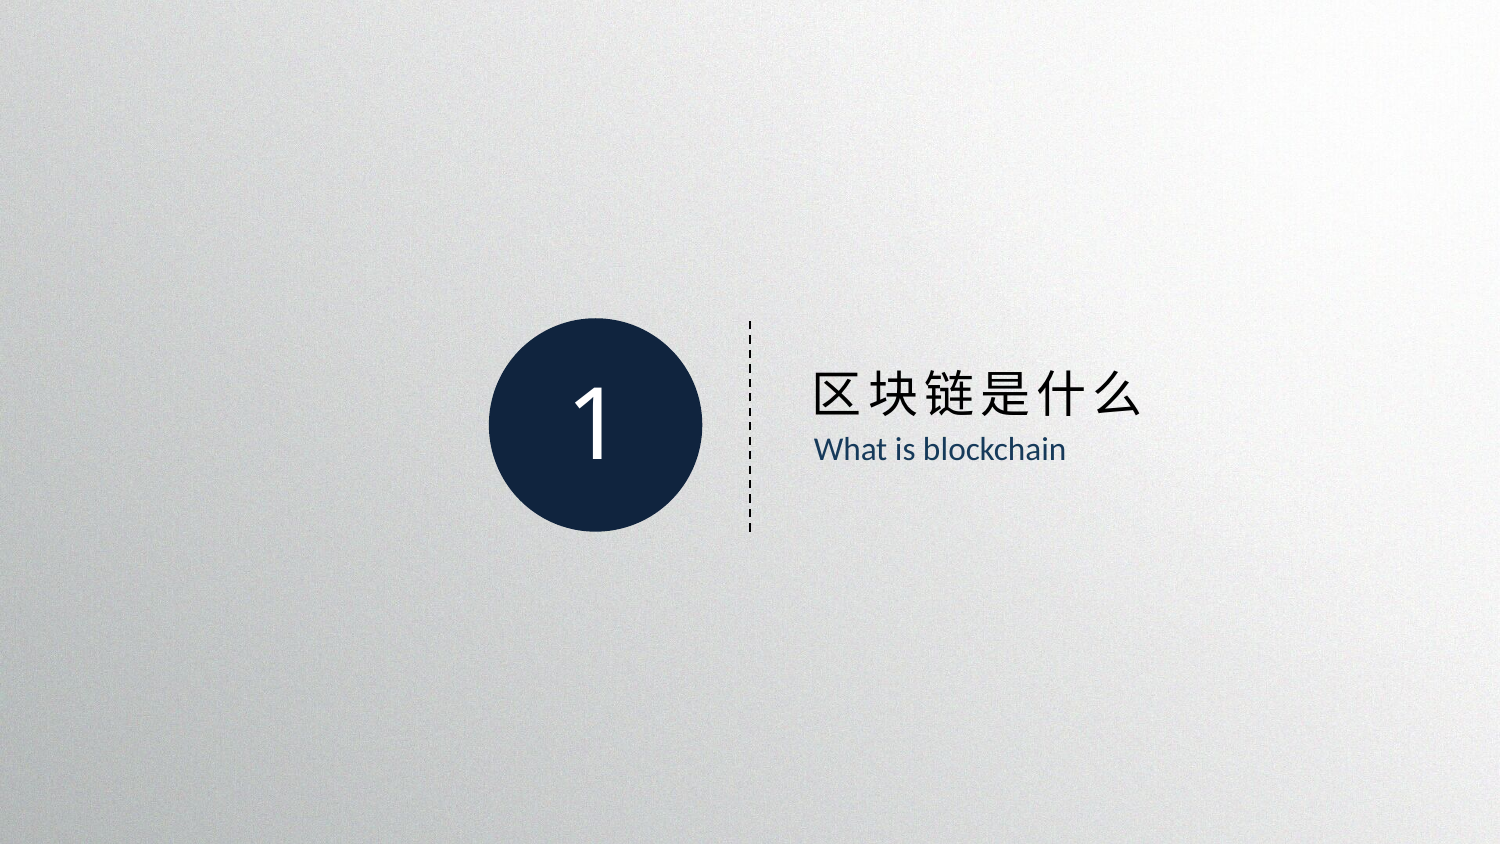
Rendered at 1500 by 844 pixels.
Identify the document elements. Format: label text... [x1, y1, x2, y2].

text_box What is blockchain [799, 419, 1082, 475]
picture [0, 0, 1500, 844]
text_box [488, 317, 703, 532]
text_box 区块链是什么 [797, 354, 1159, 430]
